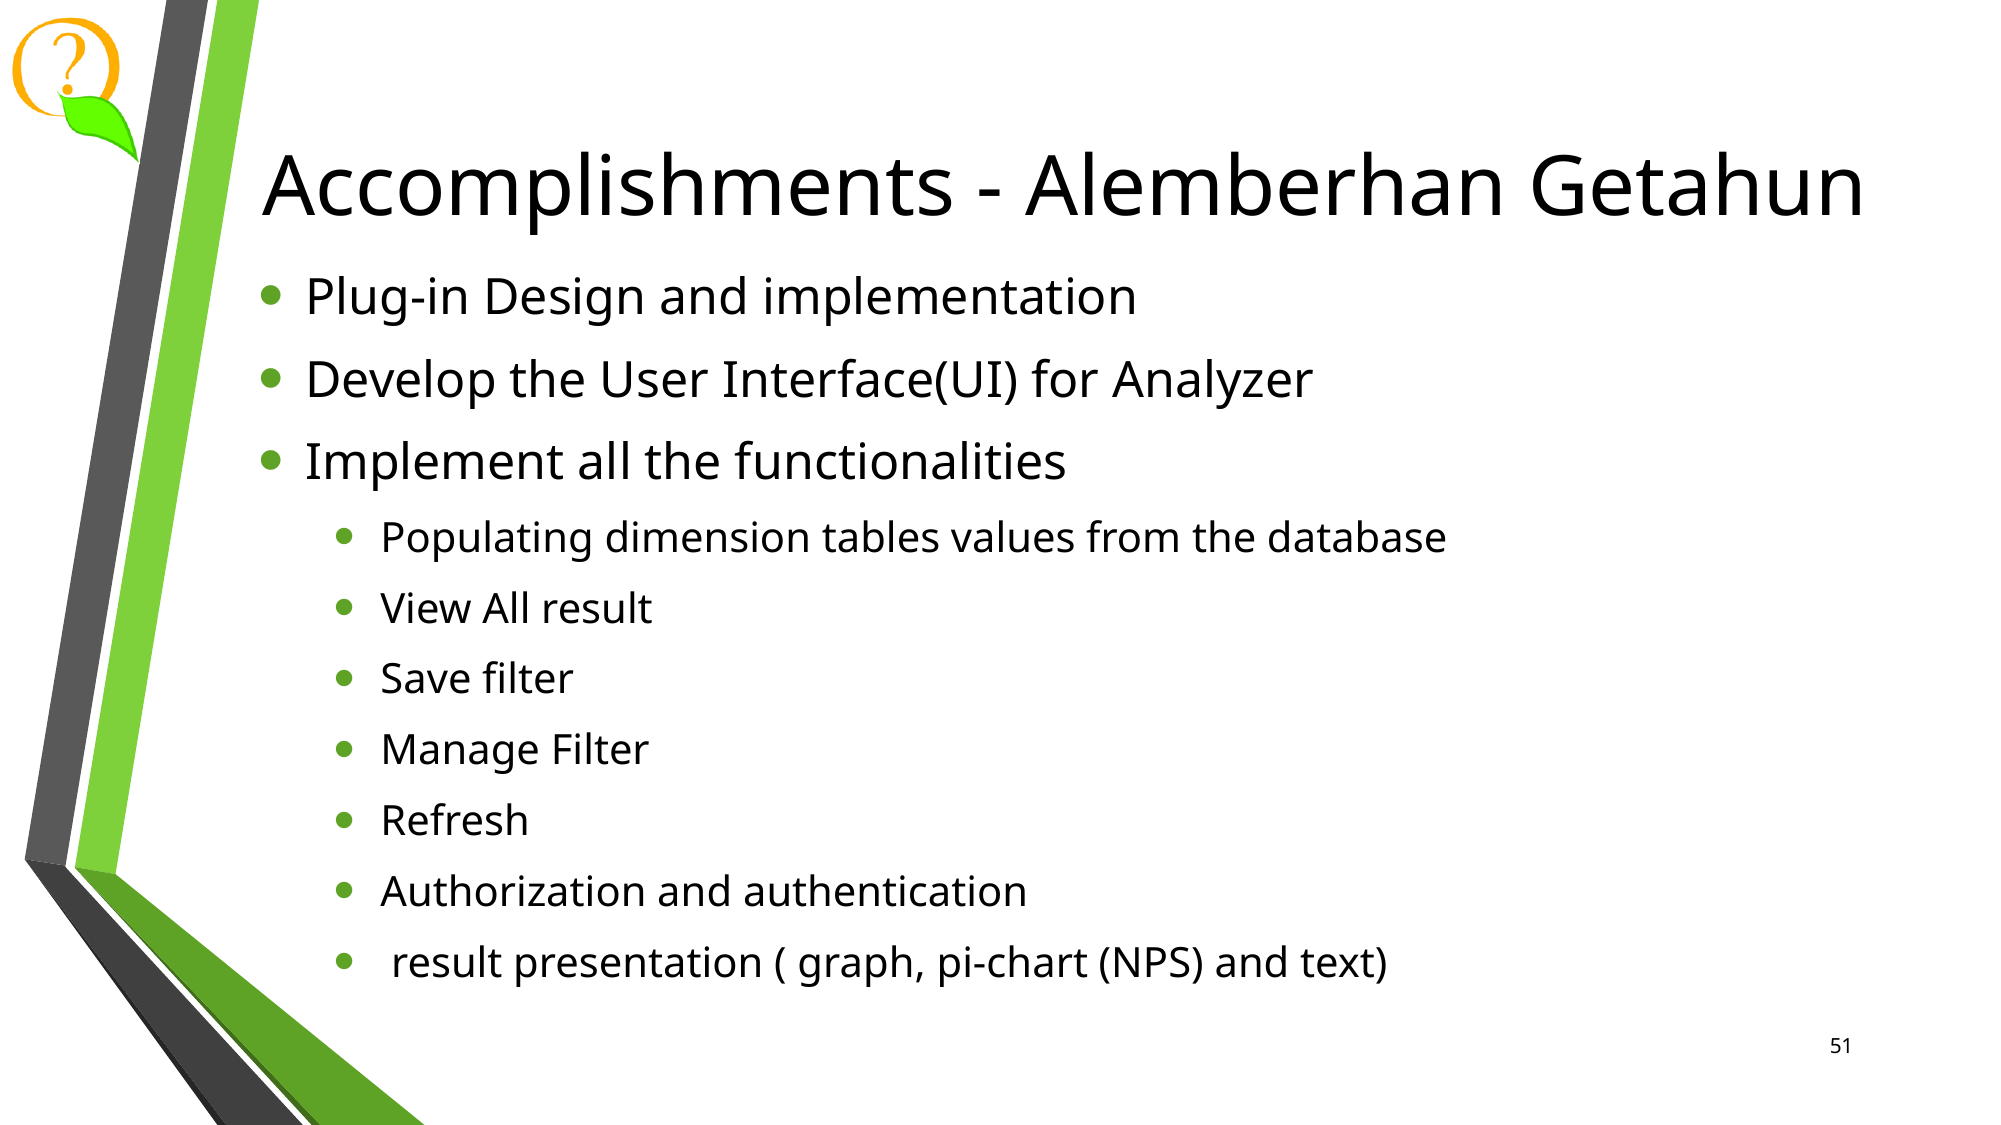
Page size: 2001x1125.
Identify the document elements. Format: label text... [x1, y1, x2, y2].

picture [7, 12, 140, 164]
list Plug-in Design and implementation Develop the User Interface(UI) for Analyzer Implement all the functionalities Populating dimension tables values from the database View All result Save filter Manage Filter Refresh Authorization and authentication result presentation ( graph, pi-chart (NPS) and text) [243, 251, 1887, 1000]
title Accomplishments - Alemberhan Getahun [243, 112, 1887, 251]
slide_number 51 [1777, 1017, 1869, 1077]
